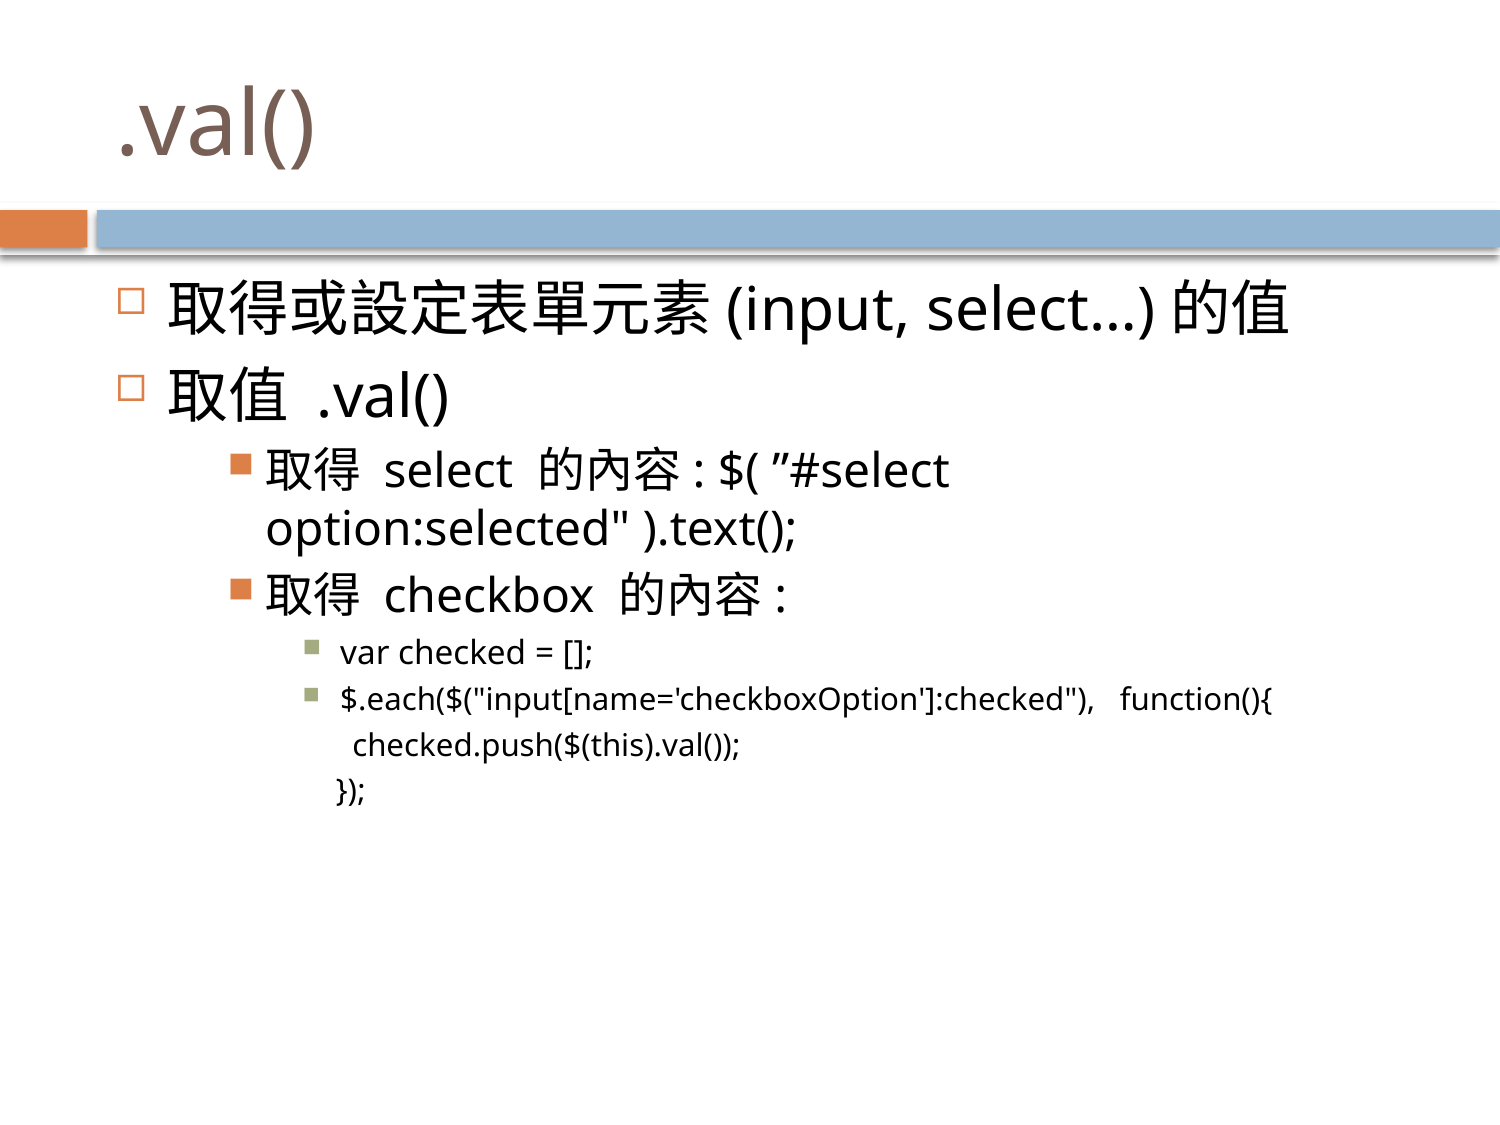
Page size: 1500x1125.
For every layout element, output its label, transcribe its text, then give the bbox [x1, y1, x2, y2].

list 取得或設定表單元素(input, select…)的值 取值 .val() 取得 select 的內容: $( ”#select option:selected" ).text(); 取得 checkbox 的內容: var checked = []; $.each($("input[name='checkboxOption']:checked"), function(){ checked.push($(this).val()); }); [100, 262, 1438, 1000]
title .val() [100, 37, 1438, 200]
